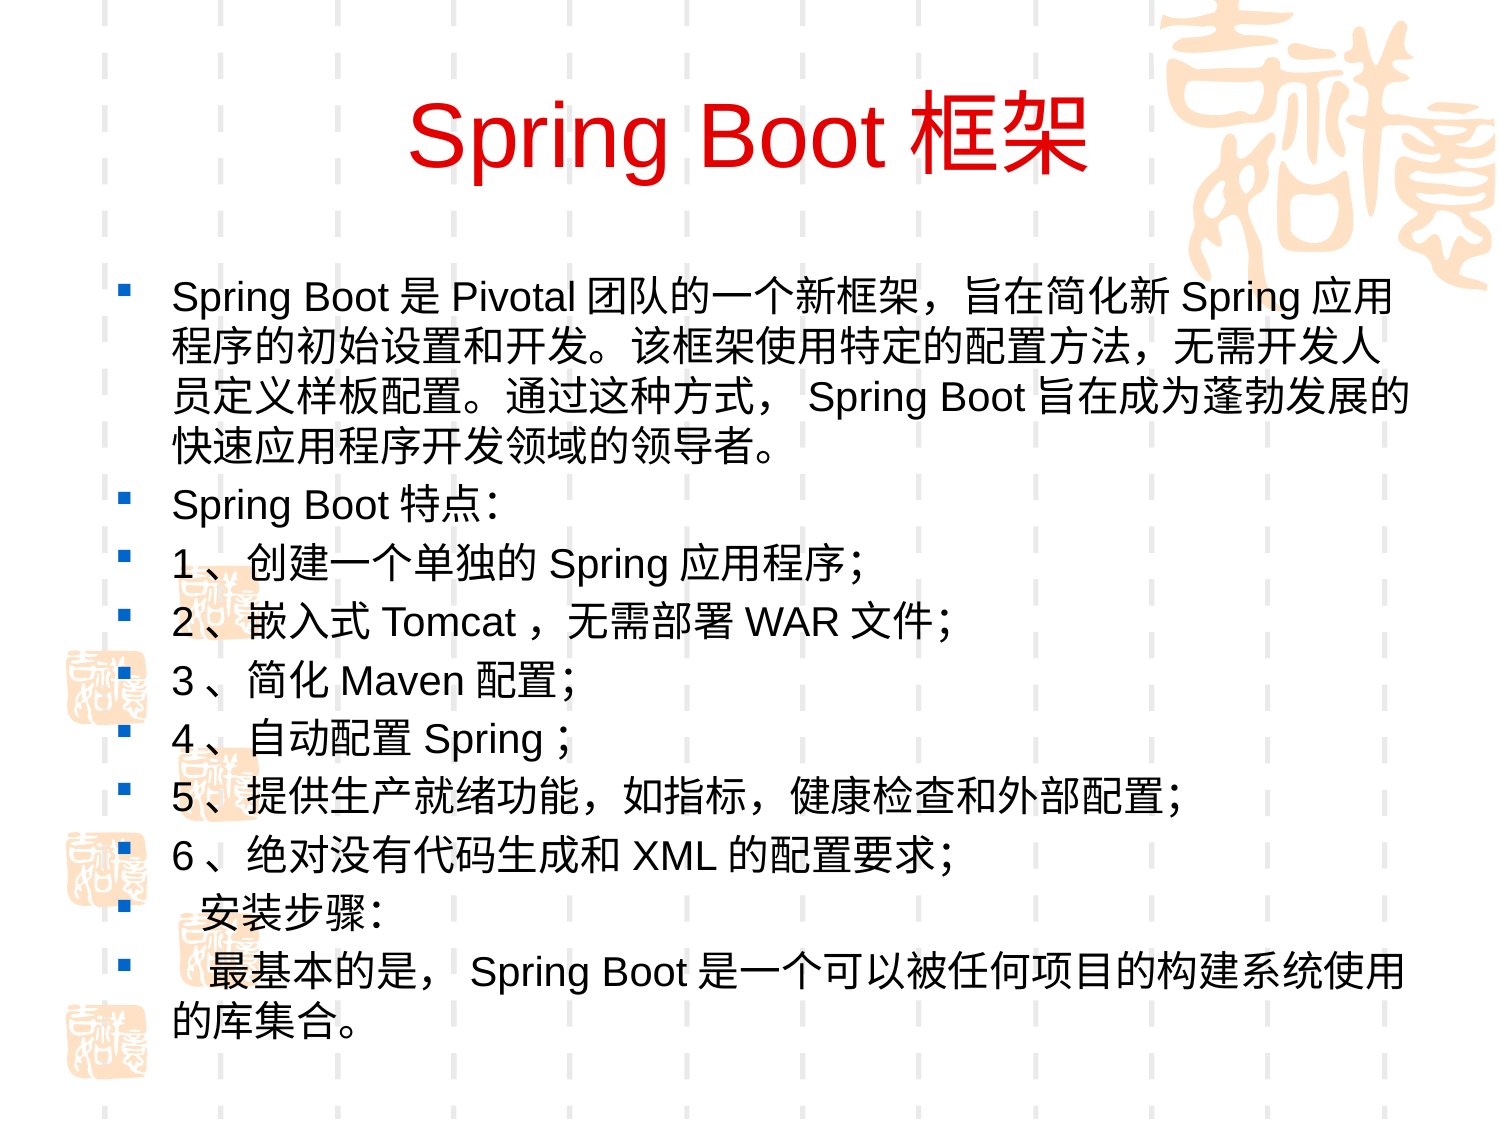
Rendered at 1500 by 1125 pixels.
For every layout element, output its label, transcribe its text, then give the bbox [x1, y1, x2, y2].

list Spring Boot是Pivotal团队的一个新框架，旨在简化新Spring应用程序的初始设置和开发。该框架使用特定的配置方法，无需开发人员定义样板配置。通过这种方式，Spring Boot旨在成为蓬勃发展的快速应用程序开发领域的领导者。 Spring Boot特点： 1、创建一个单独的Spring应用程序； 2、嵌入式Tomcat，无需部署WAR文件； 3、简化Maven配置； 4、自动配置Spring； 5、提供生产就绪功能，如指标，健康检查和外部配置； 6、绝对没有代码生成和XML的配置要求； 安装步骤： 最基本的是，Spring Boot是一个可以被任何项目的构建系统使用的库集合。 [99, 262, 1438, 1001]
title Spring Boot框架 [48, 37, 1451, 226]
